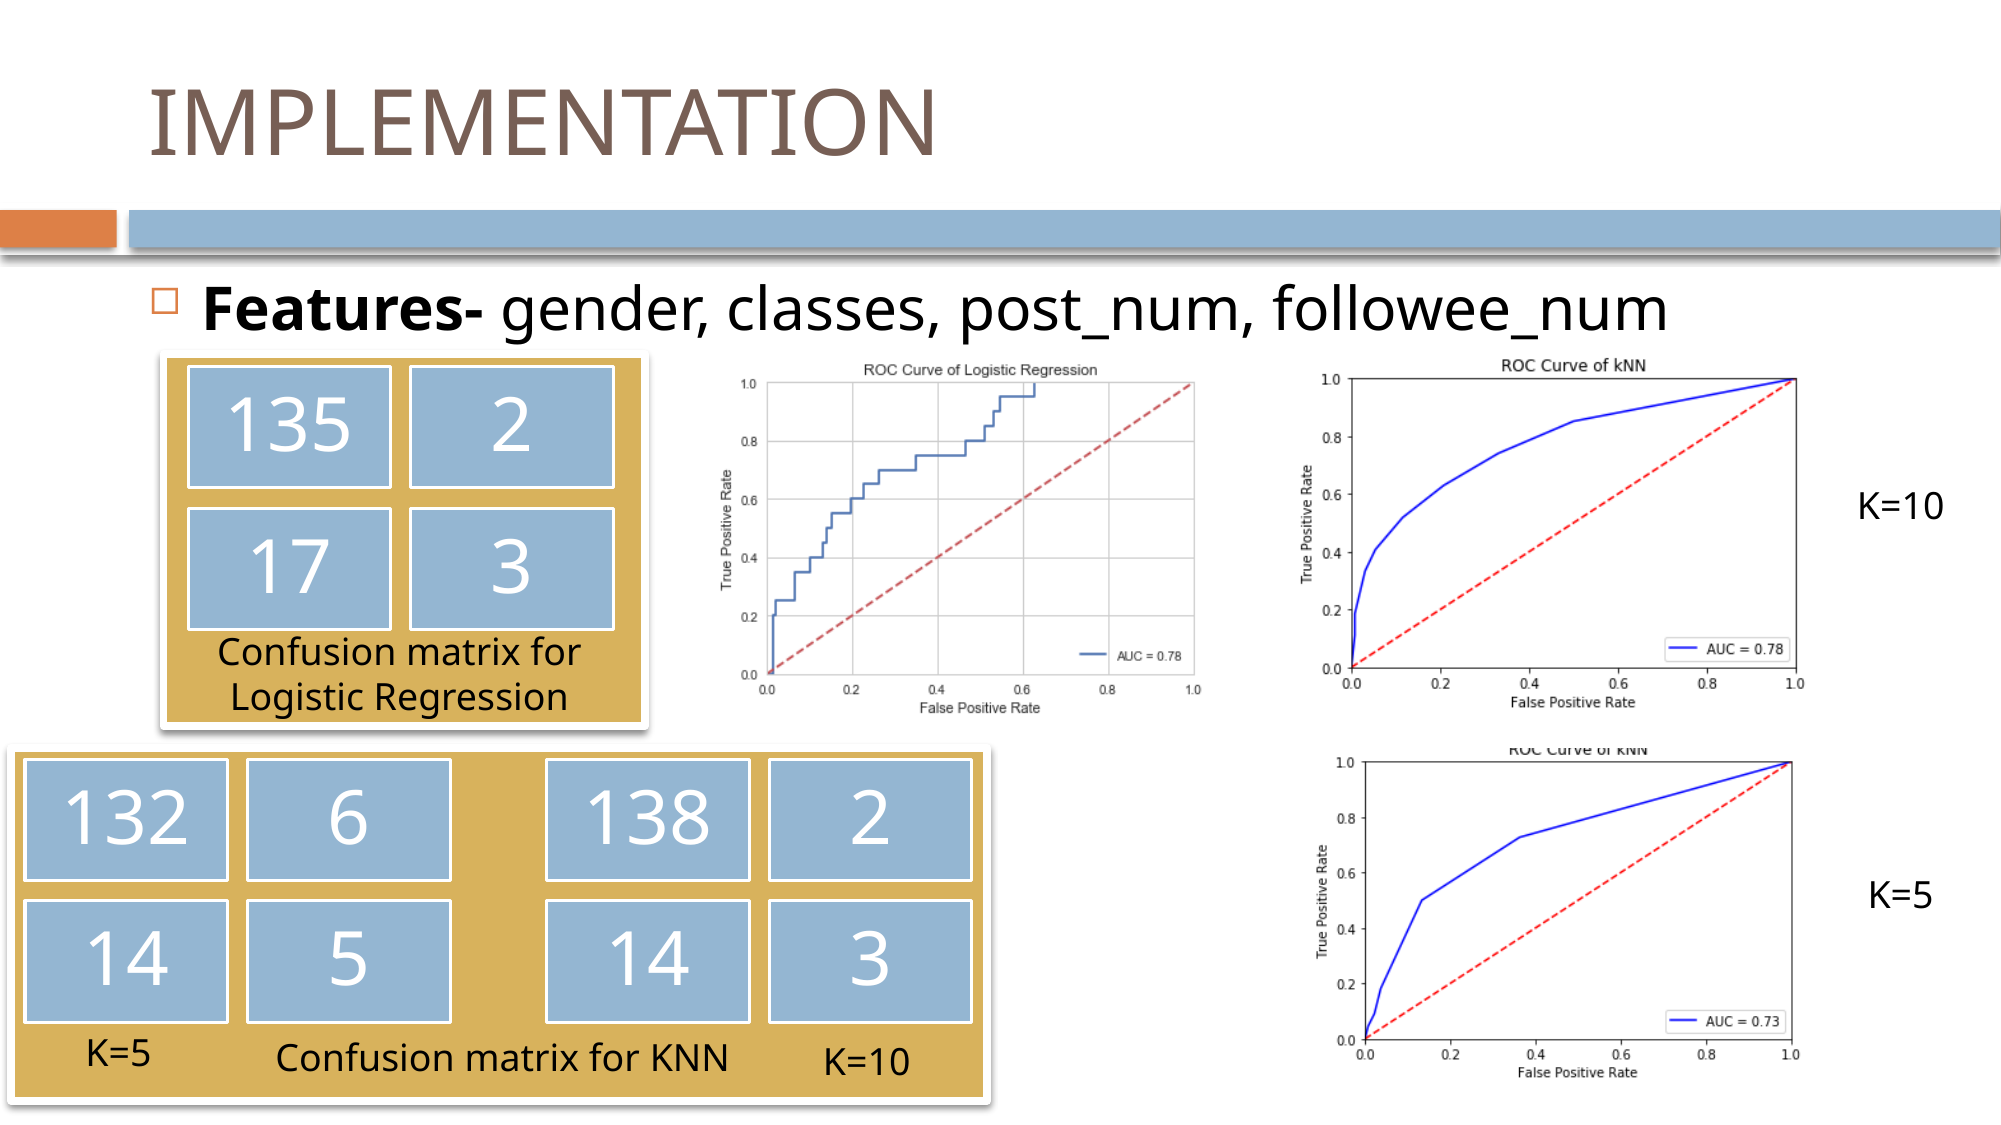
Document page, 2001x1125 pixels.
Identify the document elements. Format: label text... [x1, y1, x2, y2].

text_box Confusion matrix for KNN [94, 1026, 792, 1087]
picture [1295, 343, 1828, 727]
text_box K=10 [1832, 474, 1975, 534]
text_box Confusion matrix for Logistic Regression [192, 649, 607, 725]
text_box K=10 [792, 1041, 941, 1091]
list Features- gender, classes, post_num, followee_num [133, 262, 1918, 1000]
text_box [24, 750, 451, 1031]
text_box K=5 [44, 1041, 193, 1082]
text_box [7, 744, 991, 1105]
text_box K=5 [1832, 863, 1975, 924]
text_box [546, 750, 973, 1031]
picture [1295, 748, 1828, 1091]
picture [707, 353, 1243, 727]
title IMPLEMENTATION [133, 37, 1918, 200]
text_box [187, 357, 614, 639]
